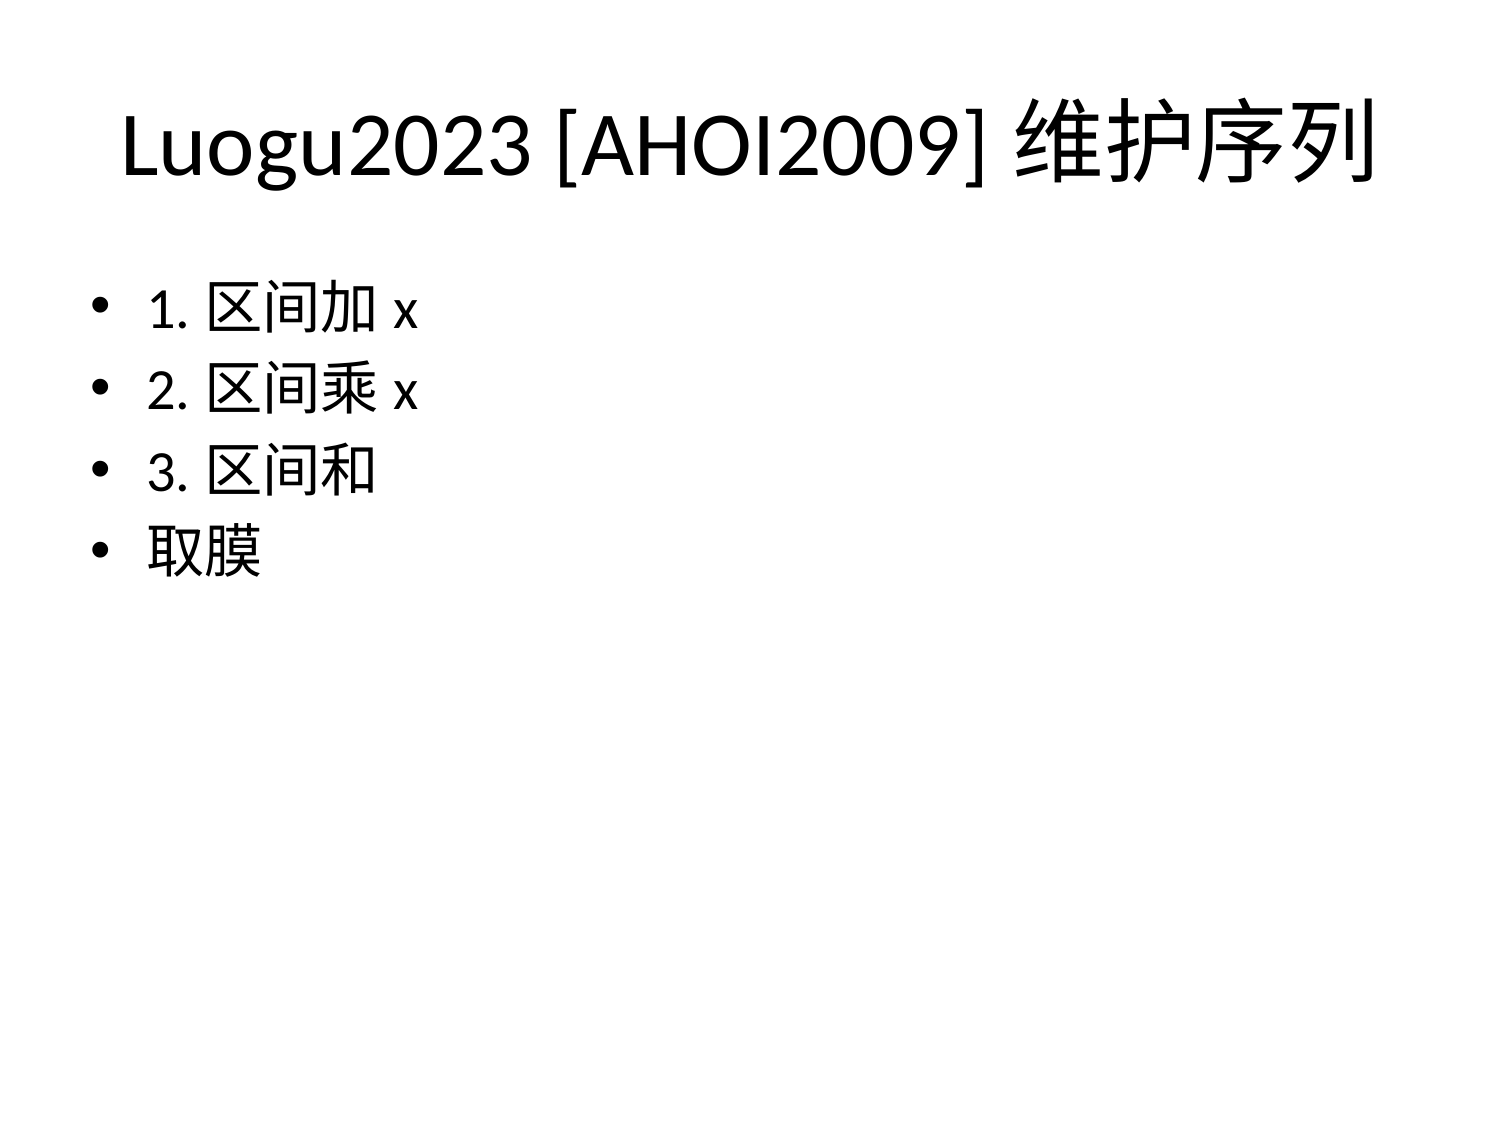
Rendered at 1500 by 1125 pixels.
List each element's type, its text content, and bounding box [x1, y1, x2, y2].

title Luogu2023 [AHOI2009]维护序列 [75, 45, 1425, 233]
list 1.区间加x 2.区间乘x 3.区间和 取膜 [75, 262, 1425, 1005]
